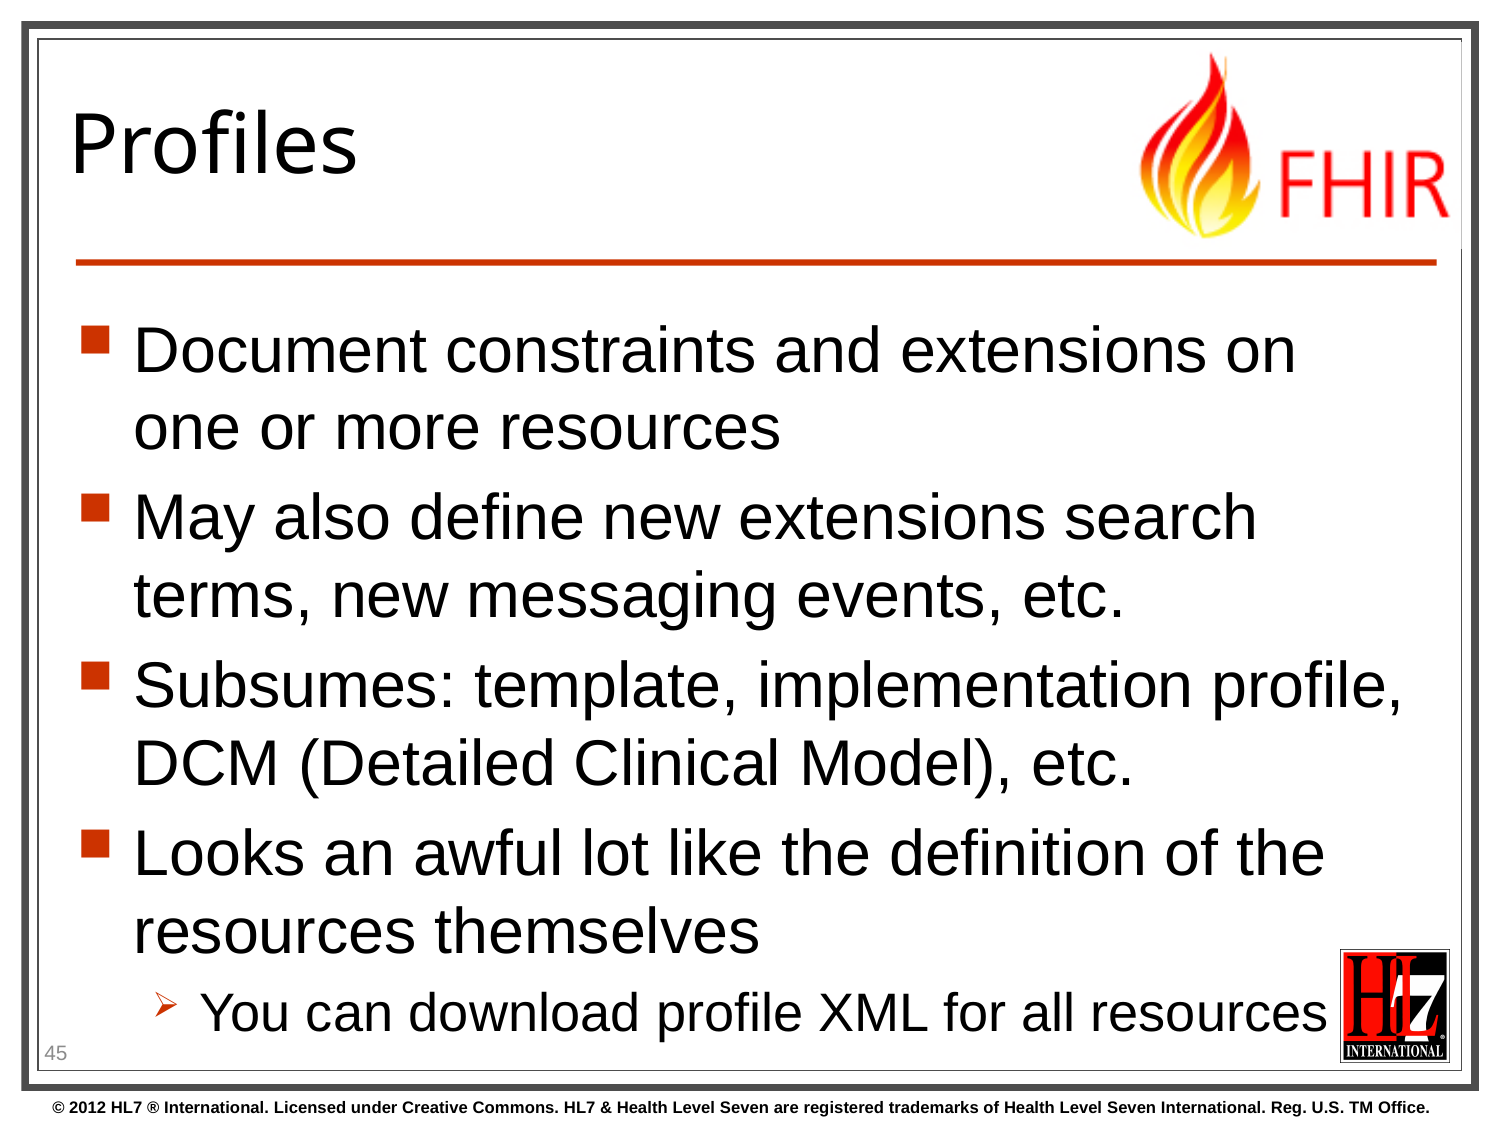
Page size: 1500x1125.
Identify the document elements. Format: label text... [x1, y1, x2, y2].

picture [1128, 42, 1462, 249]
title Profiles [53, 54, 1128, 244]
list Document constraints and extensions on one or more resources May also define new extensions search terms, new messaging events, etc. Subsumes: template, implementation profile, DCM (Detailed Clinical Model), etc. Looks an awful lot like the definition of the resources themselves You can download profile XML for all resources [62, 299, 1438, 1035]
picture [1340, 949, 1450, 1063]
slide_number 45 [29, 1034, 148, 1071]
